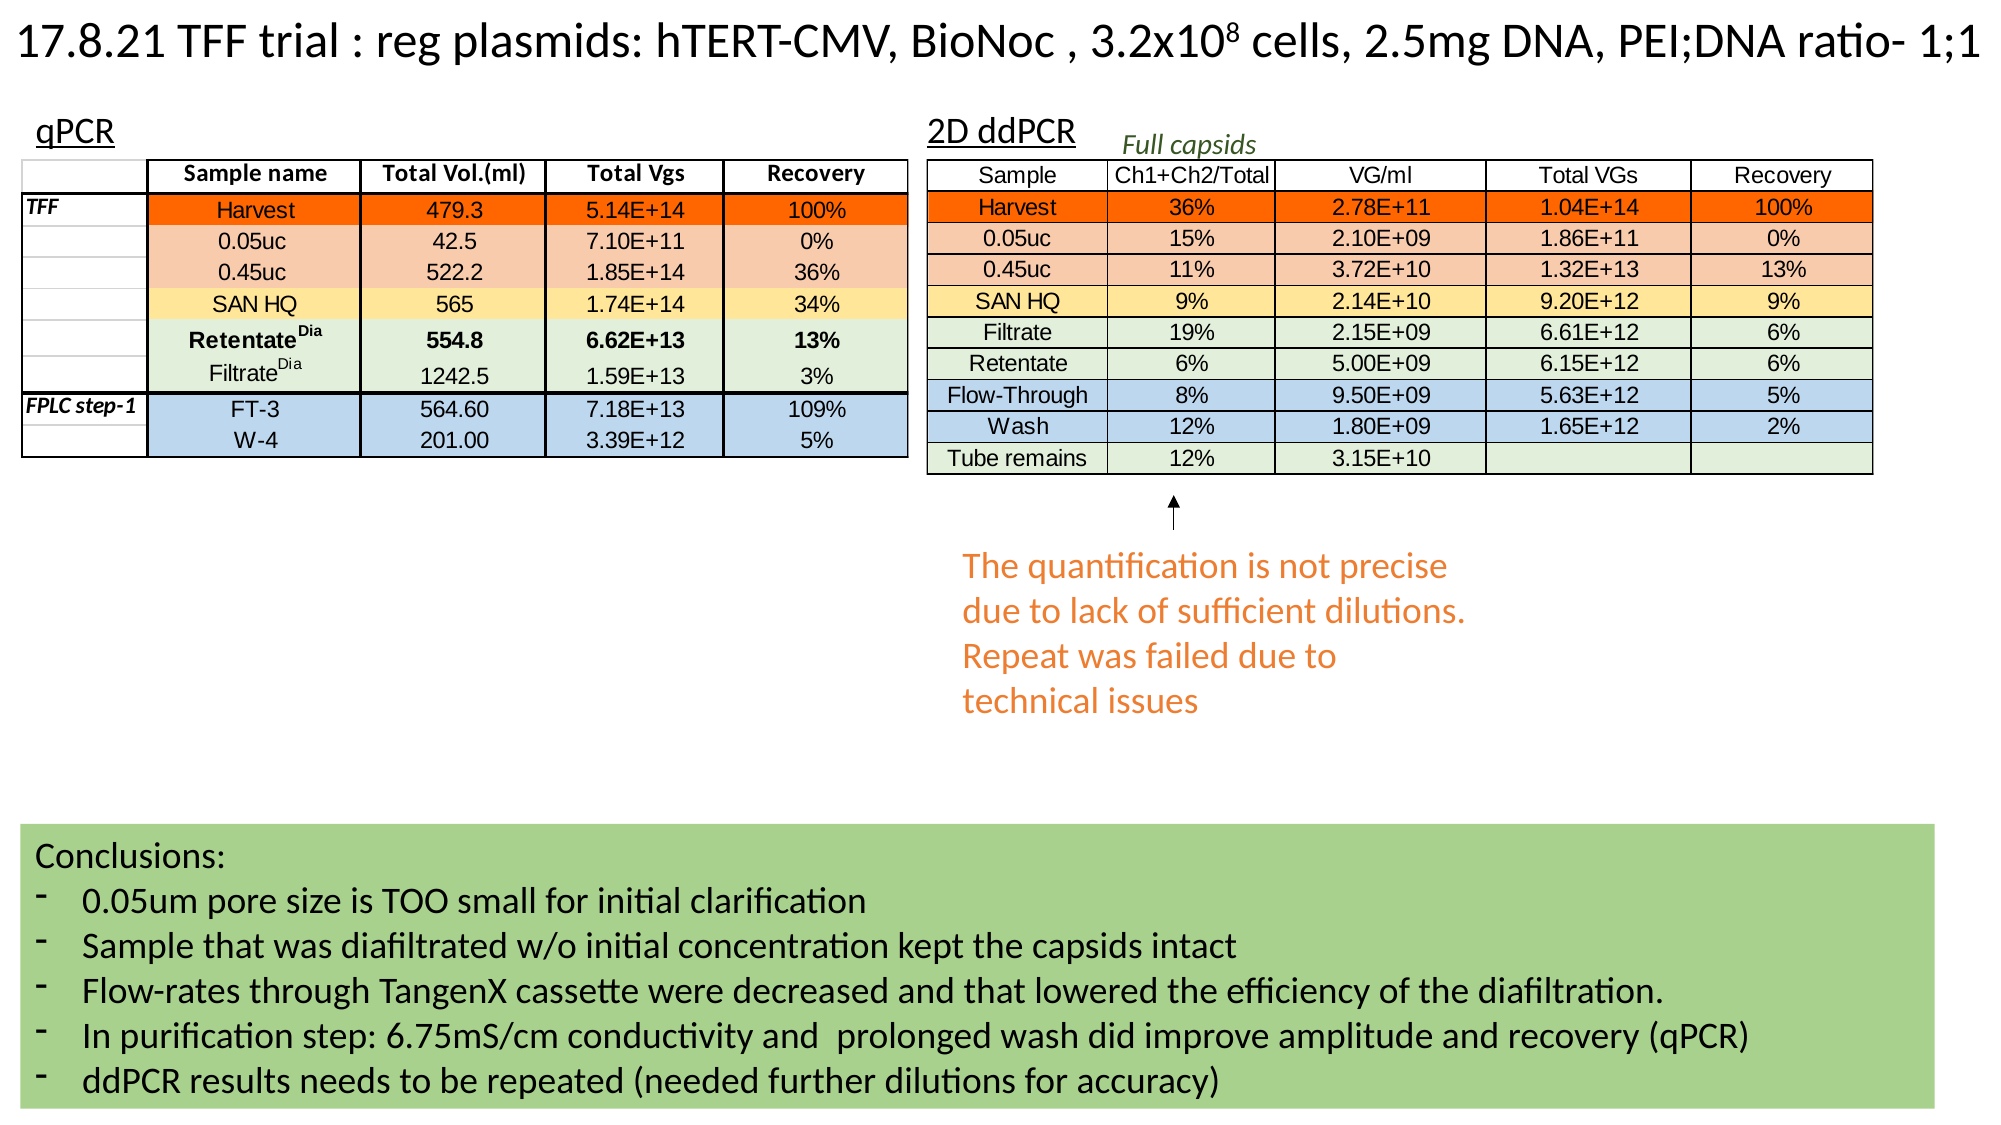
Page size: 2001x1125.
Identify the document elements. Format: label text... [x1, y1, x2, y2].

text_box 2D ddPCR [912, 98, 1104, 159]
text_box The quantification is not precise due to lack of sufficient dilutions. Repeat was failed due to technical issues [947, 533, 1495, 728]
text_box 17.8.21 TFF trial : reg plasmids: hTERT-CMV, BioNoc , 3.2x108 cells, 2.5mg DNA, PEI;DNA ratio- 1;1 [0, 0, 2000, 75]
text_box qPCR [20, 98, 141, 159]
picture [20, 159, 911, 460]
picture [926, 159, 1876, 477]
text_box Conclusions: 0.05um pore size is TOO small for initial clarification Sample that was diafiltrated w/o initial concentration kept the capsids intact Flow-rates through TangenX cassette were decreased and that lowered the efficiency of the diafiltration. In purification step: 6.75mS/cm conductivity and prolonged wash did improve amplitude and recovery (qPCR) ddPCR results needs to be repeated (needed further dilutions for accuracy) [20, 823, 1935, 1109]
text_box Full capsids [1107, 118, 1343, 159]
